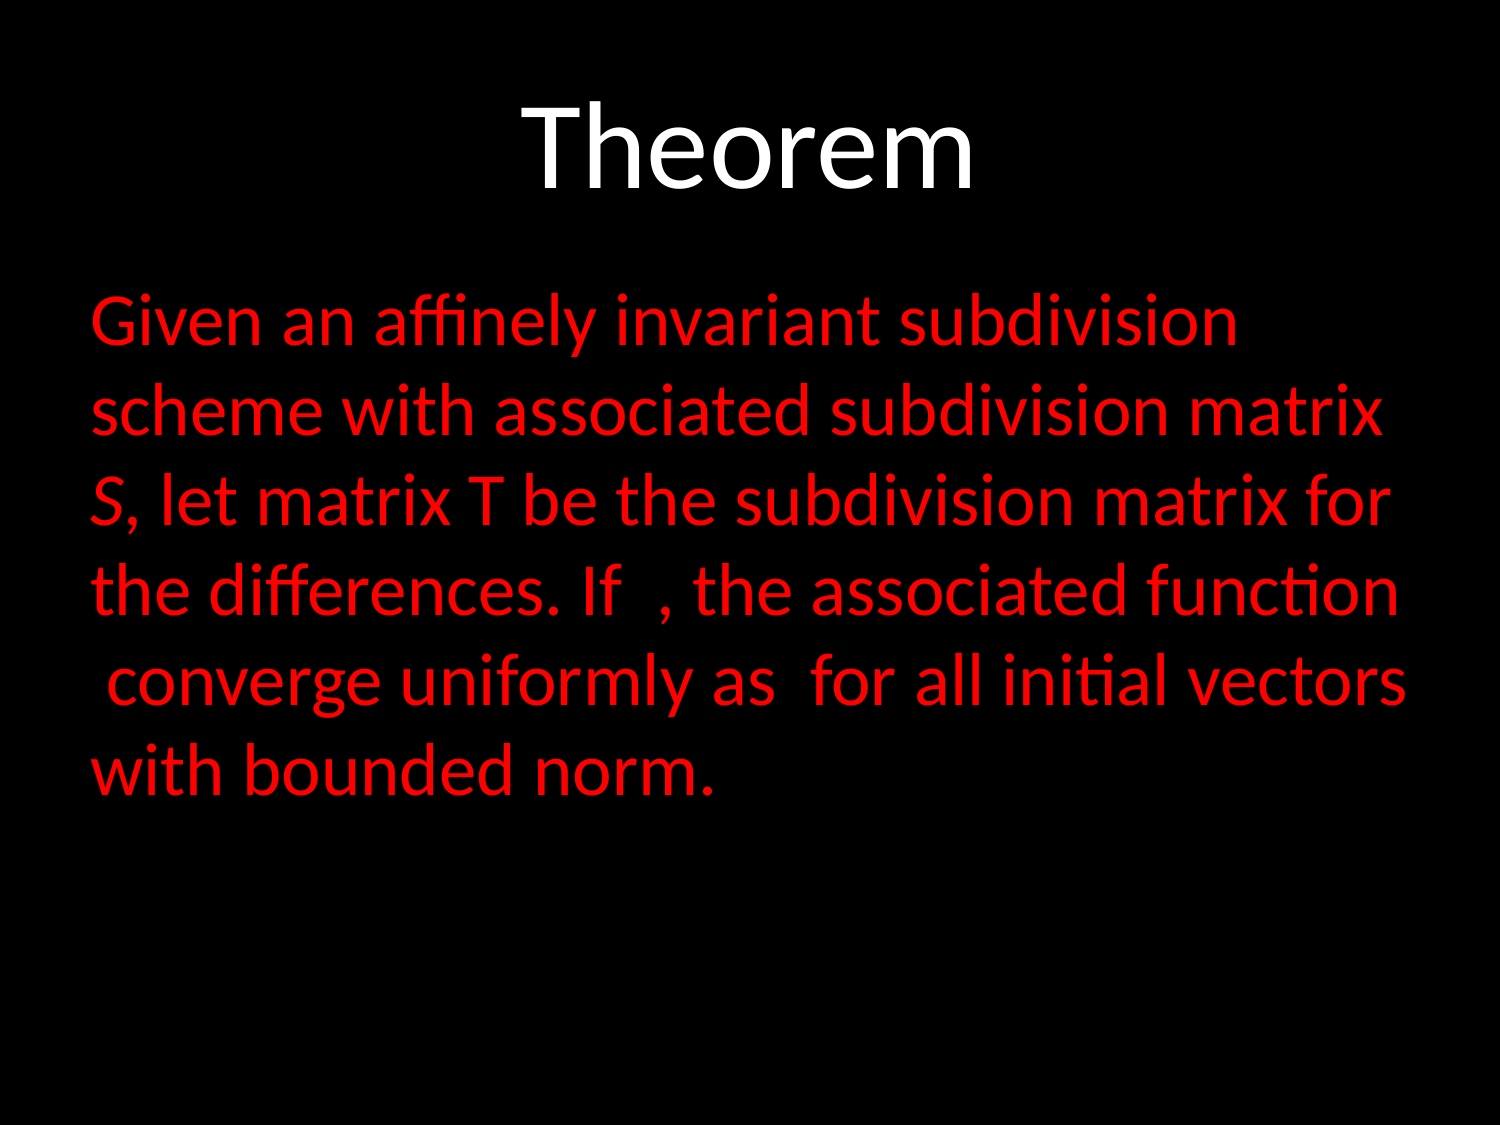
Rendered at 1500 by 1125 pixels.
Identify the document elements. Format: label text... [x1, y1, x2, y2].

title Theorem [75, 45, 1425, 233]
